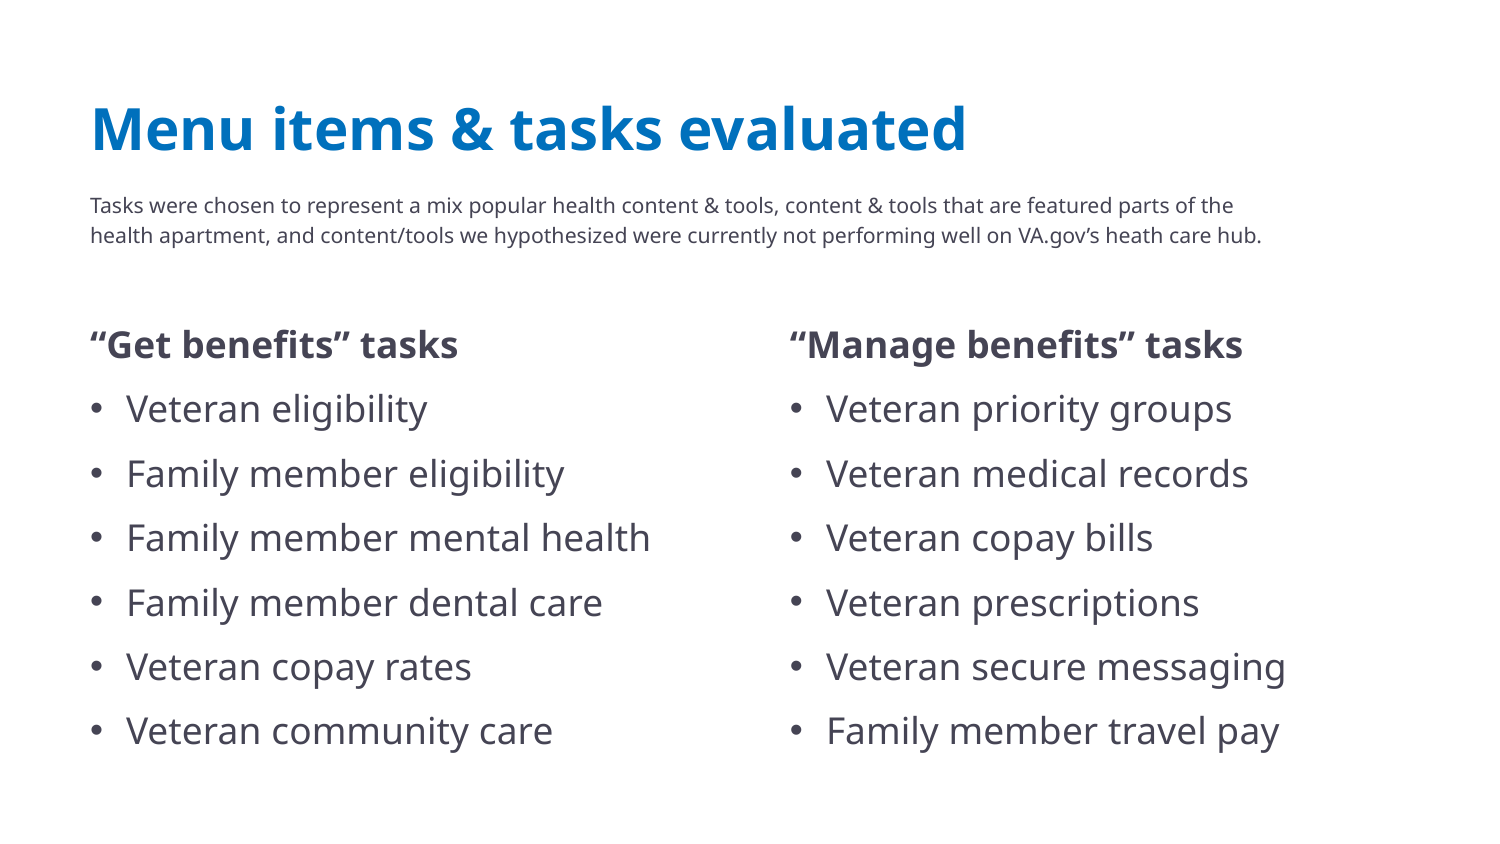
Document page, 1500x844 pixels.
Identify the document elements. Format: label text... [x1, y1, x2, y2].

list “Get benefits” tasks Veteran eligibility Family member eligibility Family member mental health Family member dental care Veteran copay rates Veteran community care [75, 304, 725, 760]
list “Manage benefits” tasks Veteran priority groups Veteran medical records Veteran copay bills Veteran prescriptions Veteran secure messaging Family member travel pay [774, 304, 1425, 760]
title Menu items & tasks evaluated [75, 84, 1313, 179]
list Tasks were chosen to represent a mix popular health content & tools, content & tools that are featured parts of the health apartment, and content/tools we hypothesized were currently not performing well on VA.gov’s heath care hub. [75, 179, 1313, 283]
